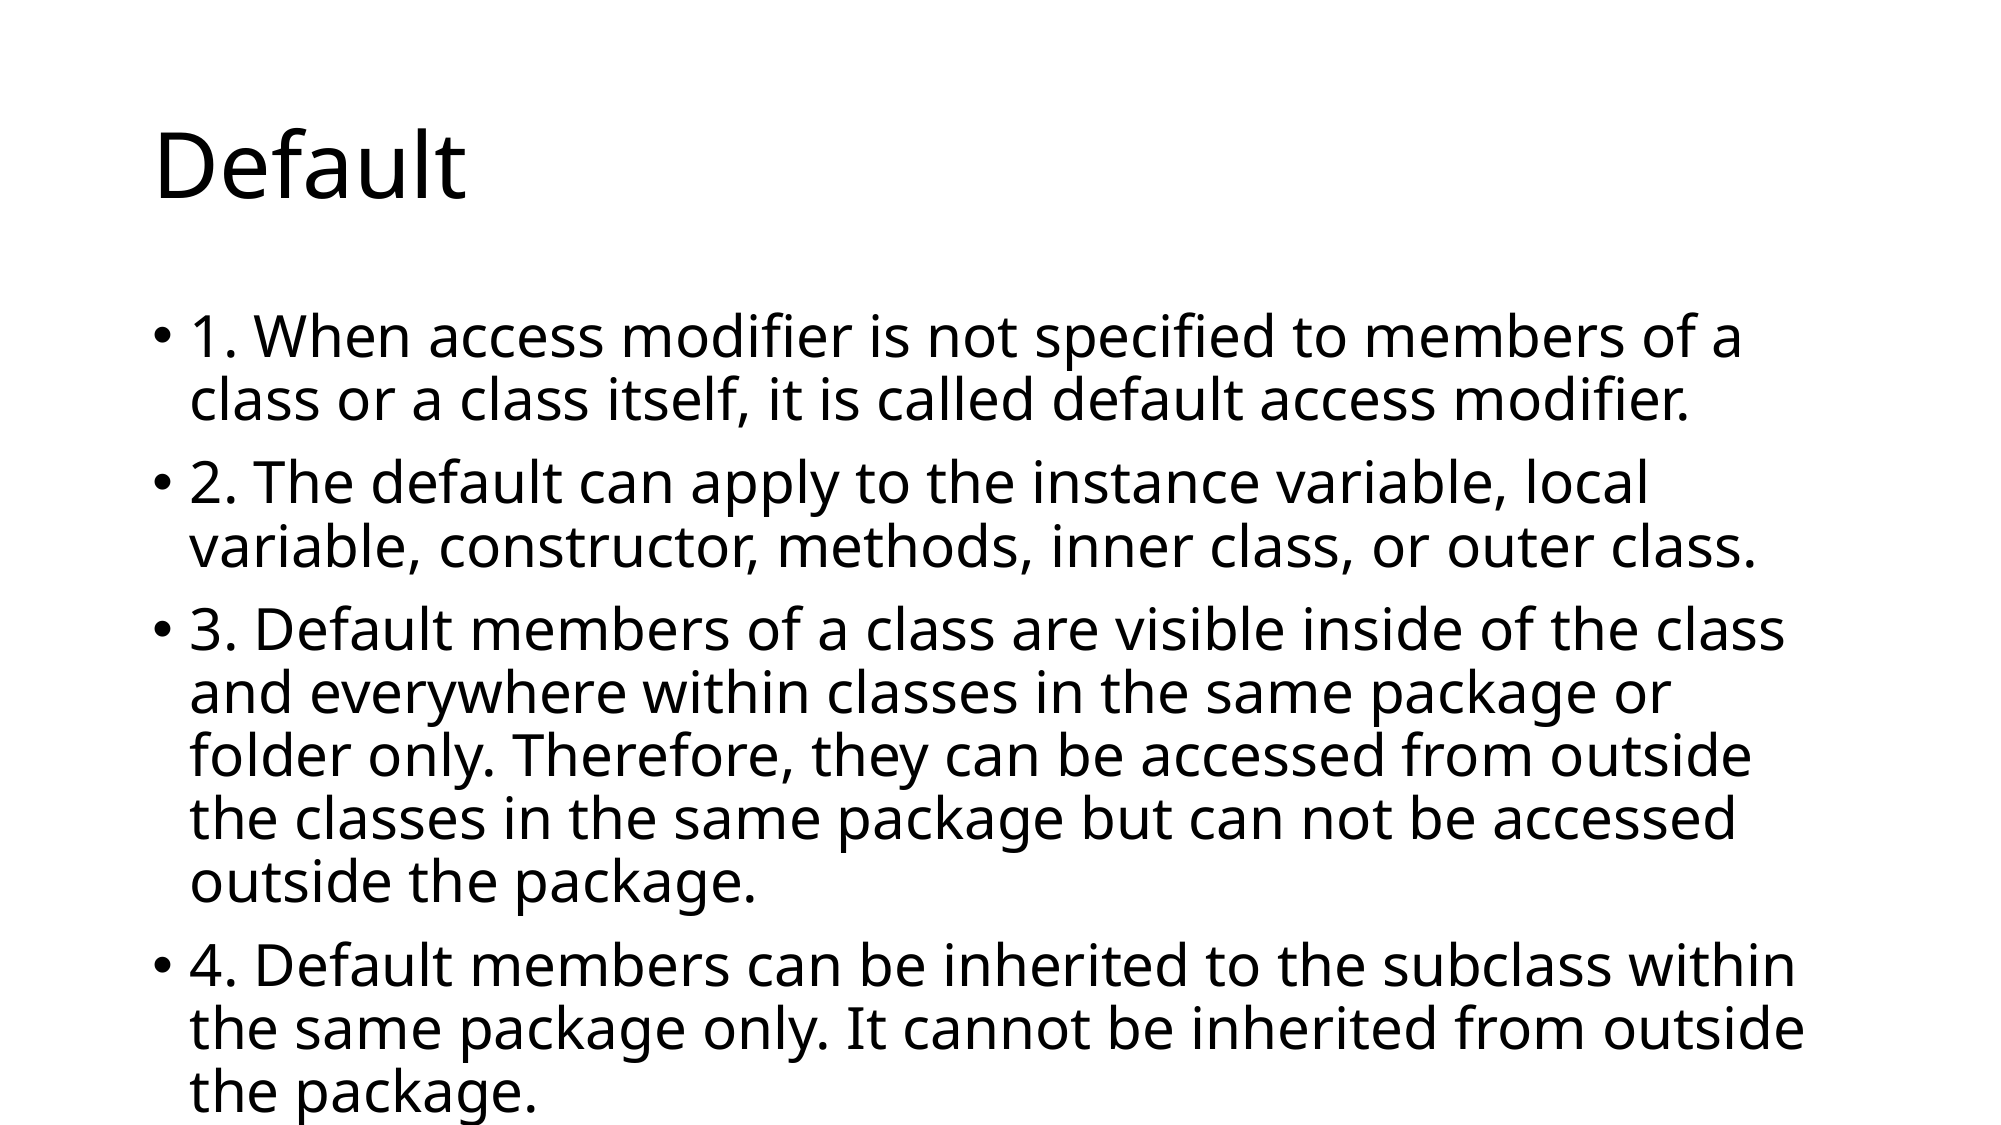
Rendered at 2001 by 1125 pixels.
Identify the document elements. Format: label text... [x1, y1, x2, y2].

title Default [137, 59, 1863, 278]
list 1. When access modifier is not specified to members of a class or a class itself, it is called default access modifier. 2. The default can apply to the instance variable, local variable, constructor, methods, inner class, or outer class. 3. Default members of a class are visible inside of the class and everywhere within classes in the same package or folder only. Therefore, they can be accessed from outside the classes in the same package but can not be accessed outside the package. 4. Default members can be inherited to the subclass within the same package only. It cannot be inherited from outside the package. [137, 299, 1863, 1014]
